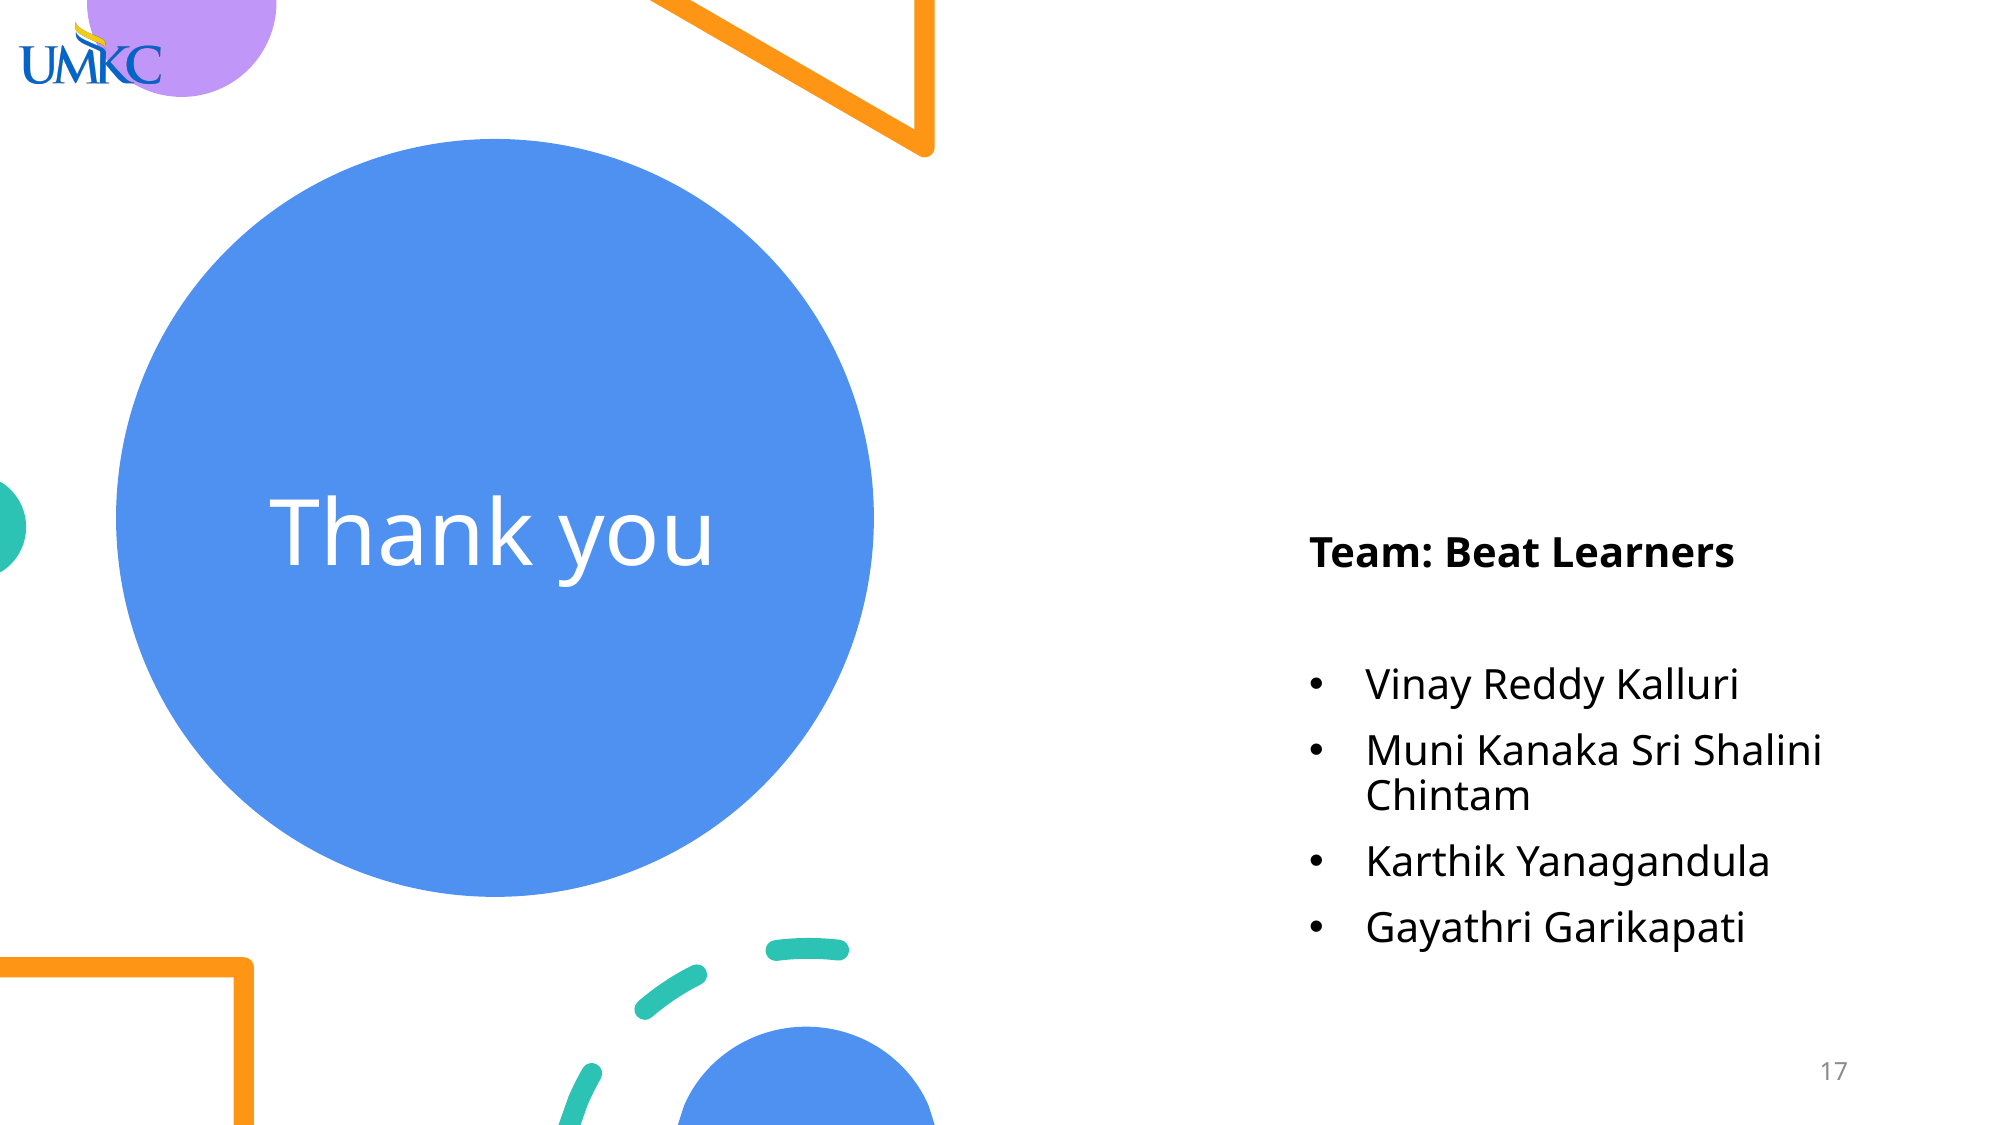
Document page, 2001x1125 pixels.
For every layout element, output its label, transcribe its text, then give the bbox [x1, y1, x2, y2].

title Thank you [228, 202, 759, 870]
slide_number 17 [1723, 1042, 1863, 1103]
picture [0, 3, 179, 102]
list Team: Beat Learners Vinay Reddy Kalluri Muni Kanaka Sri Shalini Chintam Karthik Yanagandula Gayathri Garikapati [1294, 524, 1945, 1012]
